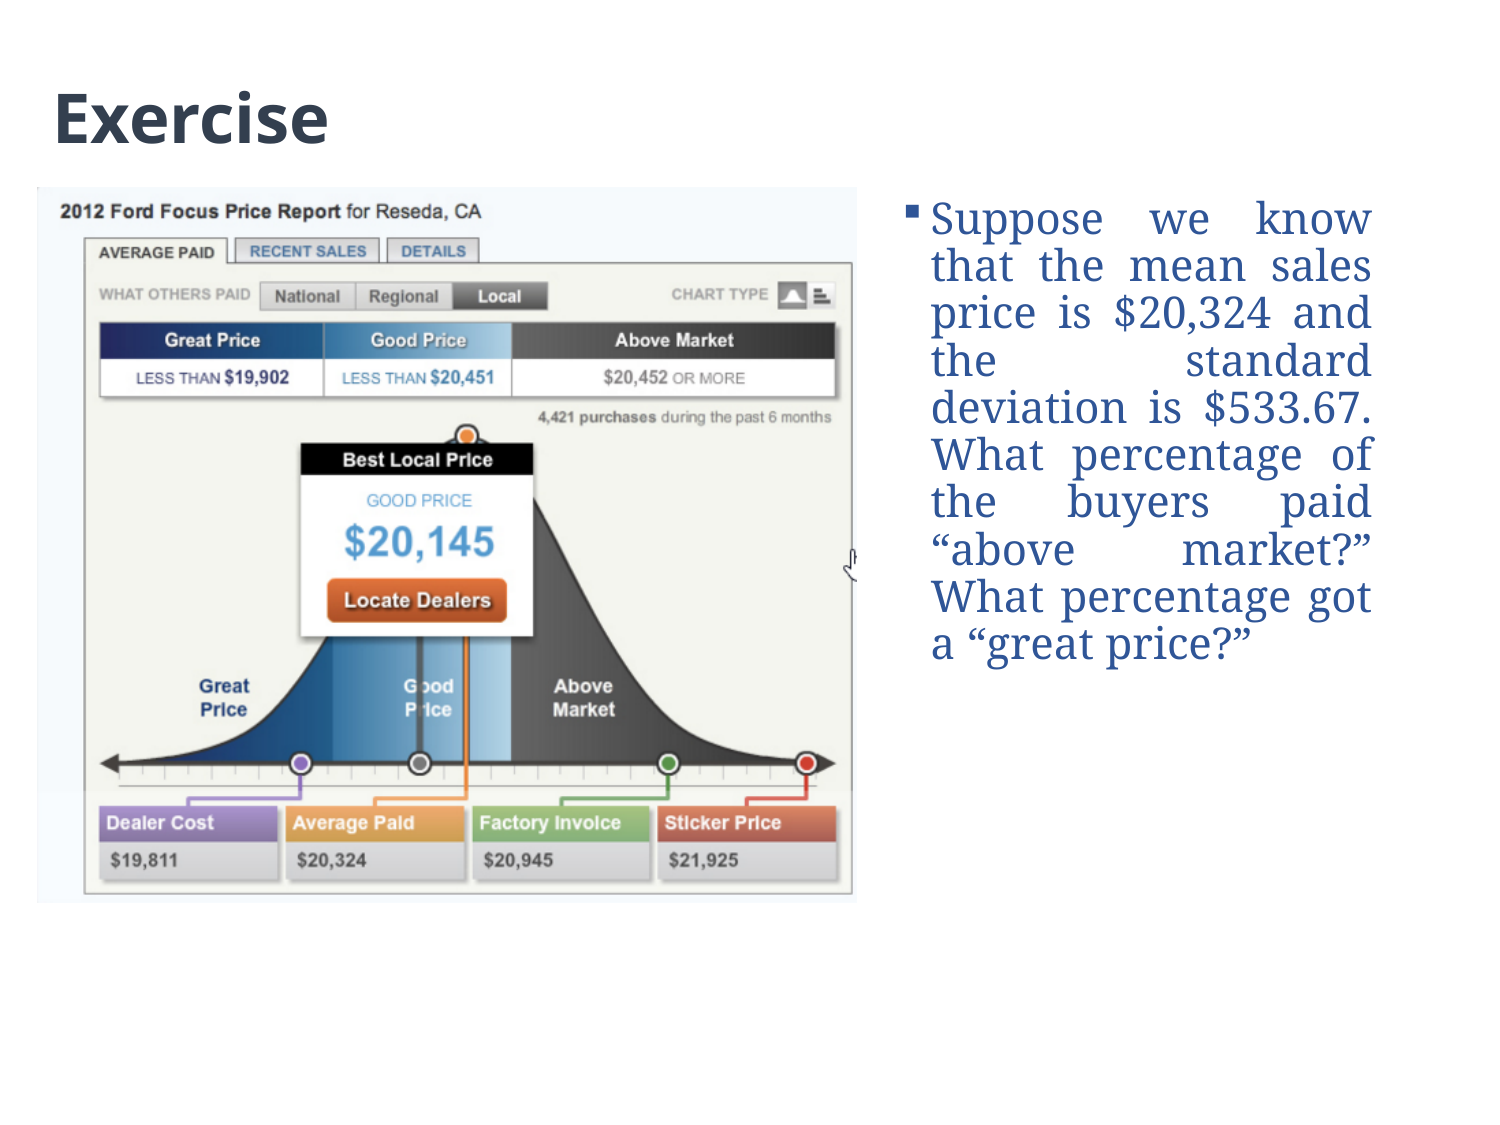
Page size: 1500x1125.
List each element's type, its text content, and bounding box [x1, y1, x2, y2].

picture [37, 187, 857, 903]
list Suppose we know that the mean sales price is $20,324 and the standard deviation is $533.67. What percentage of the buyers paid “above market?” What percentage got a “great price?” [887, 189, 1388, 903]
title Exercise [37, 75, 1332, 168]
